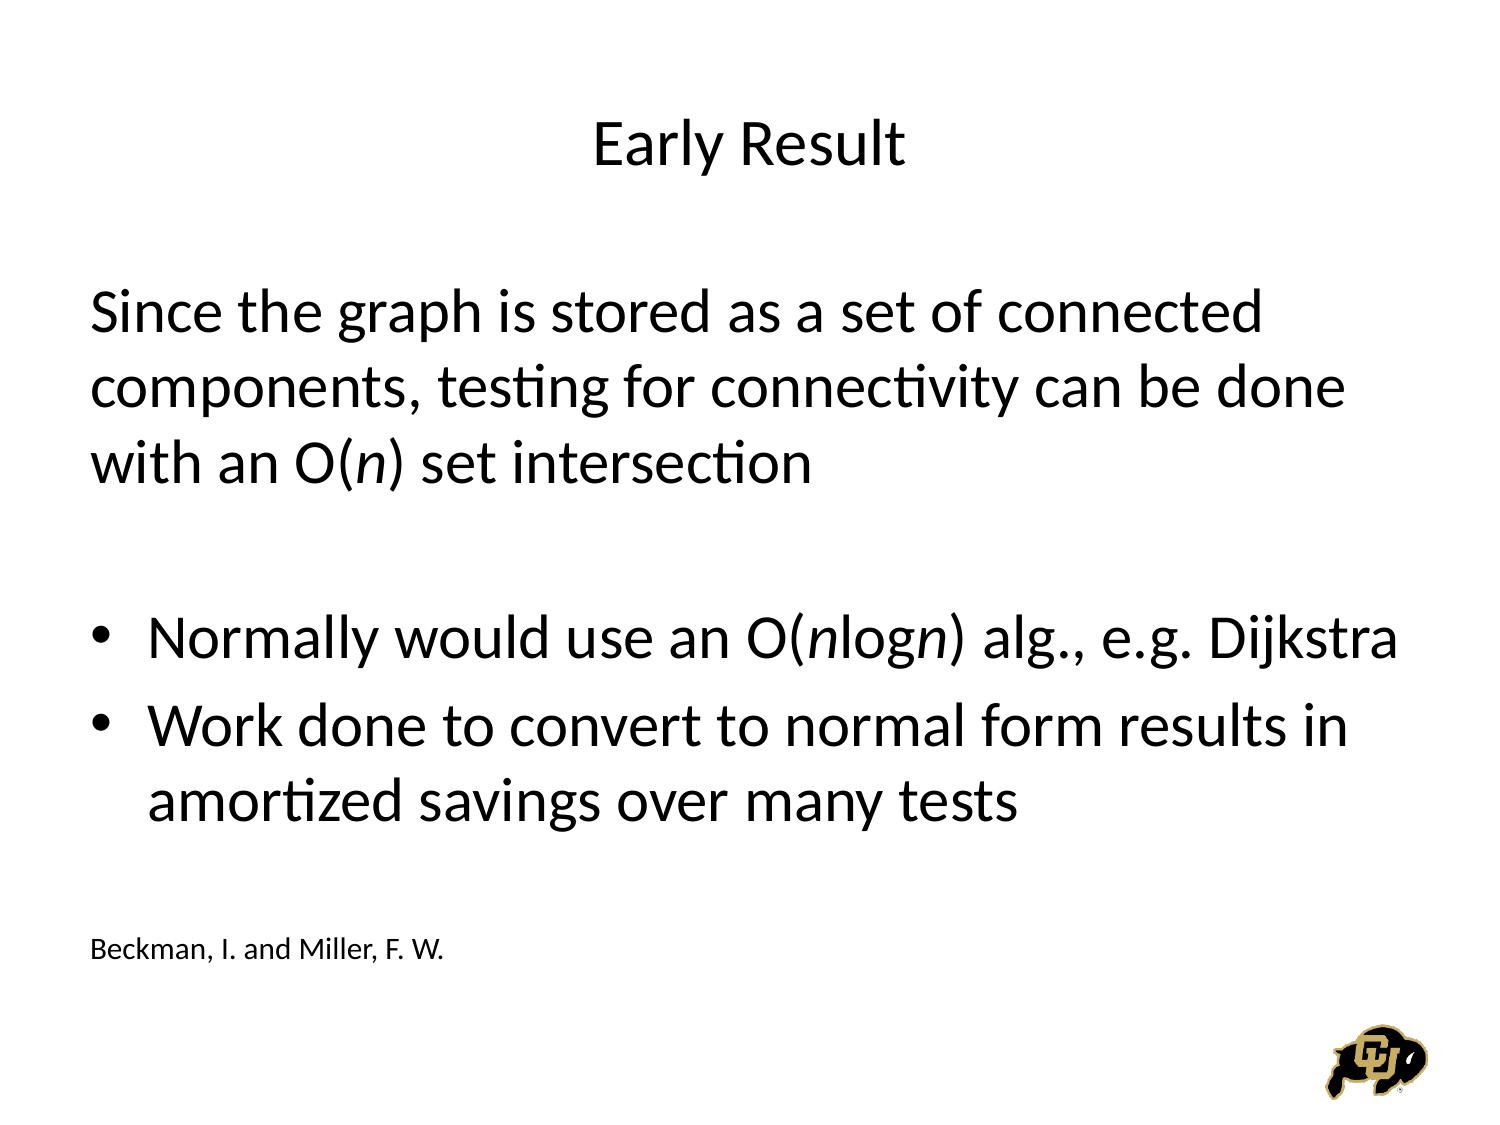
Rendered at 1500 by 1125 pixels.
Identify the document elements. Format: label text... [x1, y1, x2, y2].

list Since the graph is stored as a set of connected components, testing for connectivity can be done with an O(n) set intersection Normally would use an O(nlogn) alg., e.g. Dijkstra Work done to convert to normal form results in amortized savings over many tests Beckman, I. and Miller, F. W. [75, 262, 1425, 1005]
title Early Result [75, 45, 1425, 233]
picture [1325, 1024, 1428, 1100]
